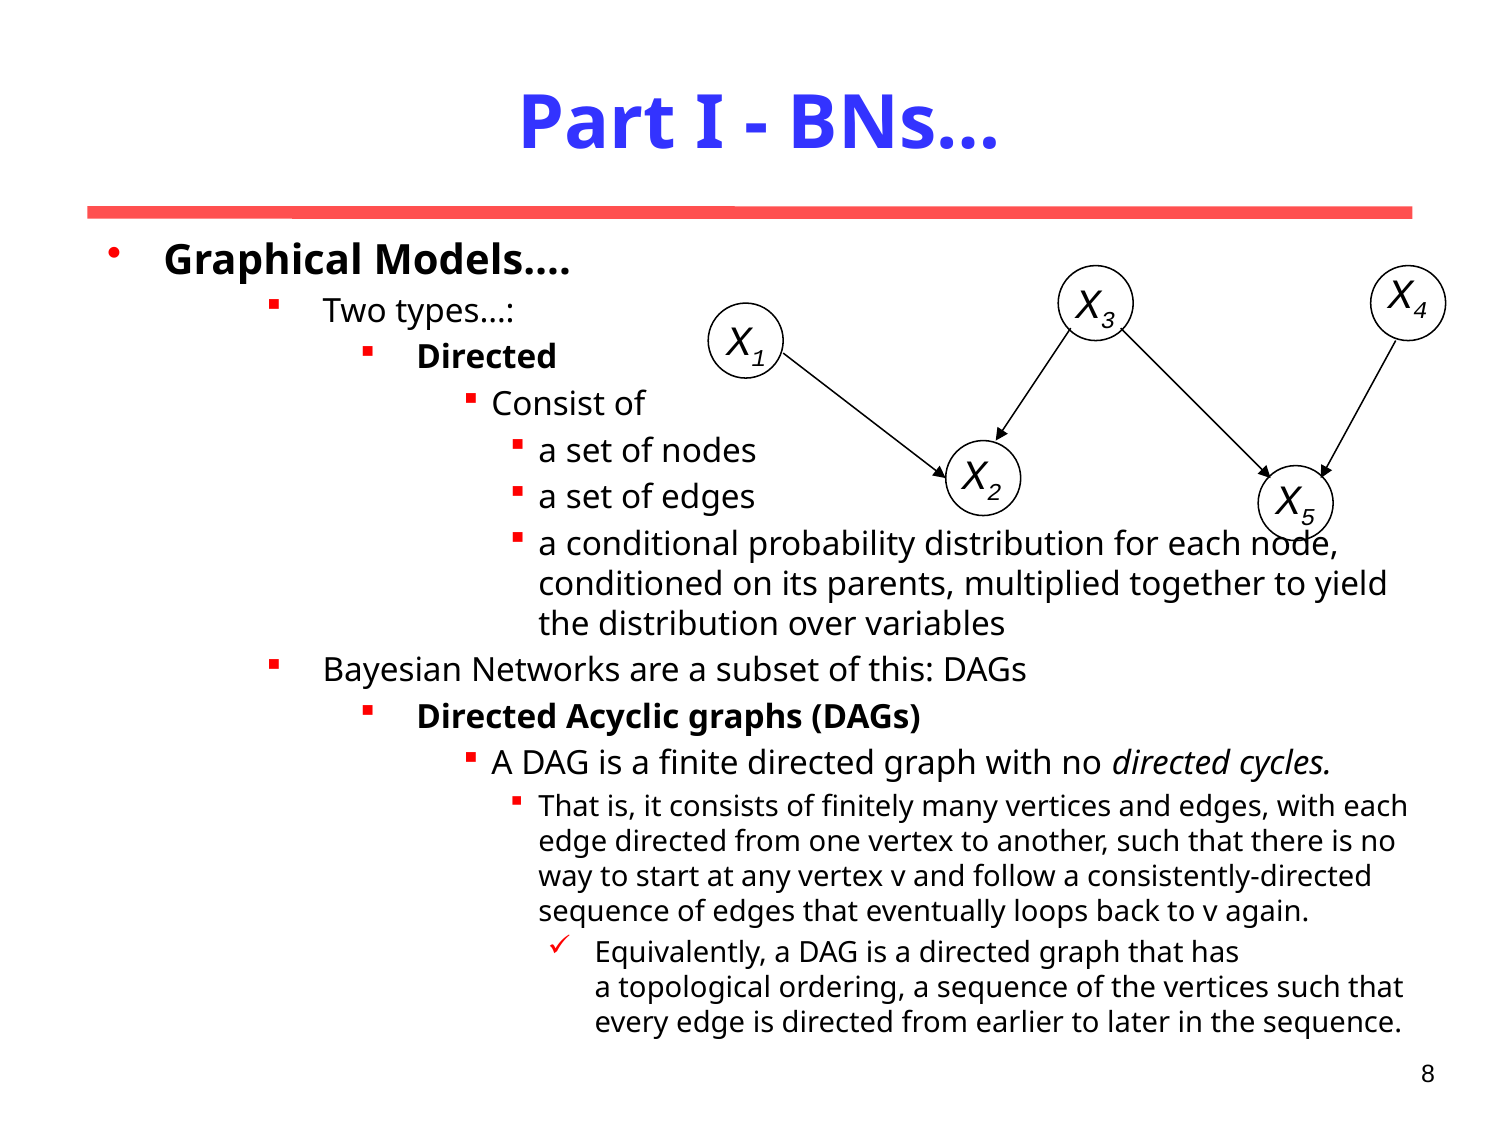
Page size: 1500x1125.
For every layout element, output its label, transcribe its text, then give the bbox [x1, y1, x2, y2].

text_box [707, 259, 1447, 541]
slide_number 8 [1137, 1050, 1450, 1125]
text_box Graphical Models…. Two types…: Directed Consist of a set of nodes a set of edges a conditional probability distribution for each node, conditioned on its parents, multiplied together to yield the distribution over variables Bayesian Networks are a subset of this: DAGs Directed Acyclic graphs (DAGs) A DAG is a finite directed graph with no directed cycles. That is, it consists of finitely many vertices and edges, with each edge directed from one vertex to another, such that there is no way to start at any vertex v and follow a consistently-directed sequence of edges that eventually loops back to v again. Equivalently, a DAG is a directed graph that has a topological ordering, a sequence of the vertices such that every edge is directed from earlier to later in the sequence. [92, 224, 1429, 1049]
title Part I - BNs… [121, 37, 1397, 200]
